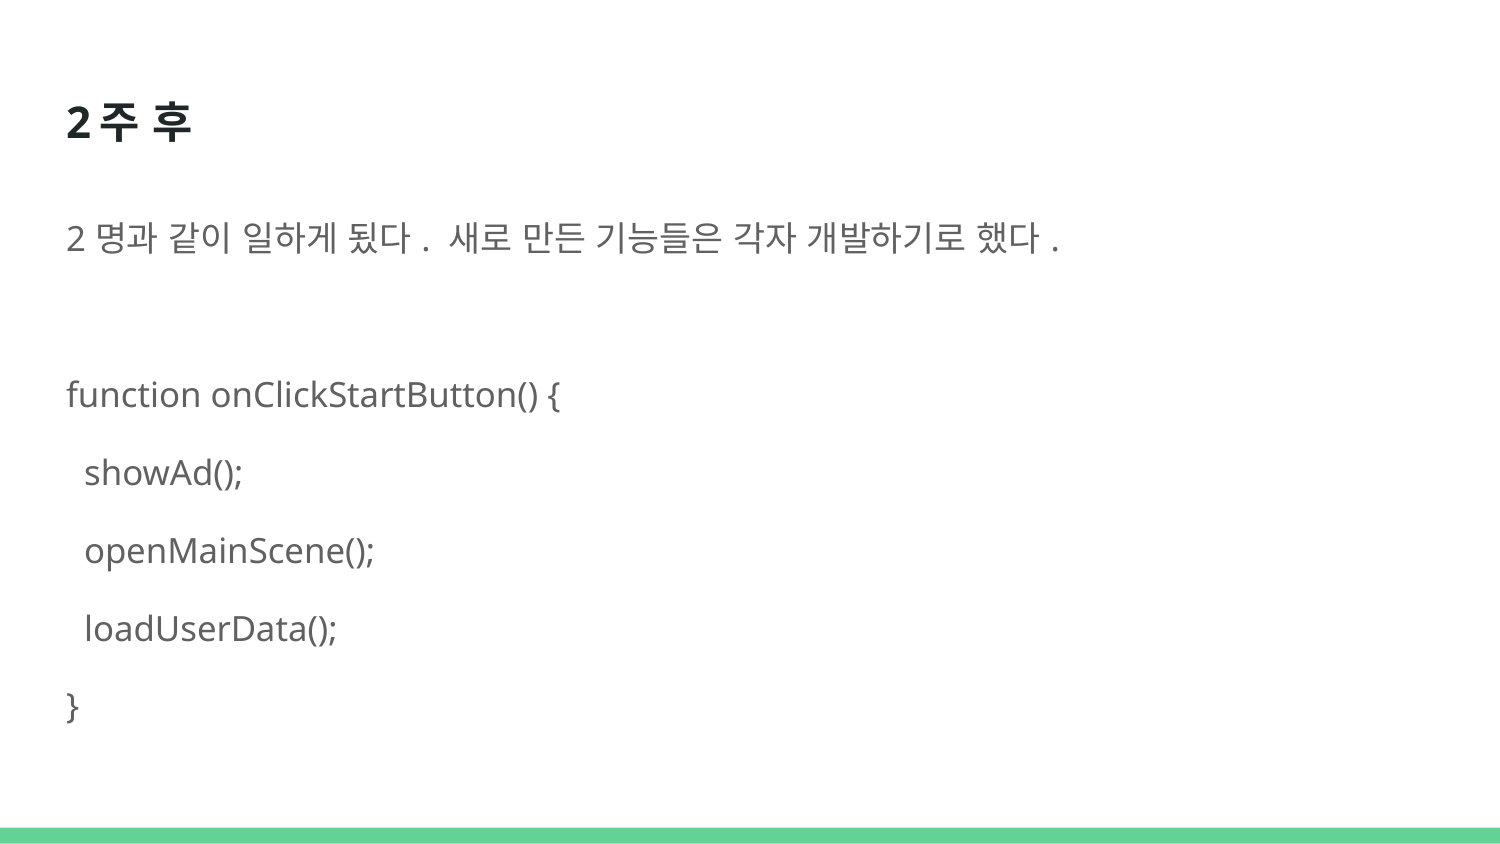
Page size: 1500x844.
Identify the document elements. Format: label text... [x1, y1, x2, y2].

title 2주 후 [51, 72, 1449, 167]
list 2명과 같이 일하게 됬다. 새로 만든 기능들은 각자 개발하기로 했다. function onClickStartButton() { showAd(); openMainScene(); loadUserData(); } [51, 189, 1449, 750]
